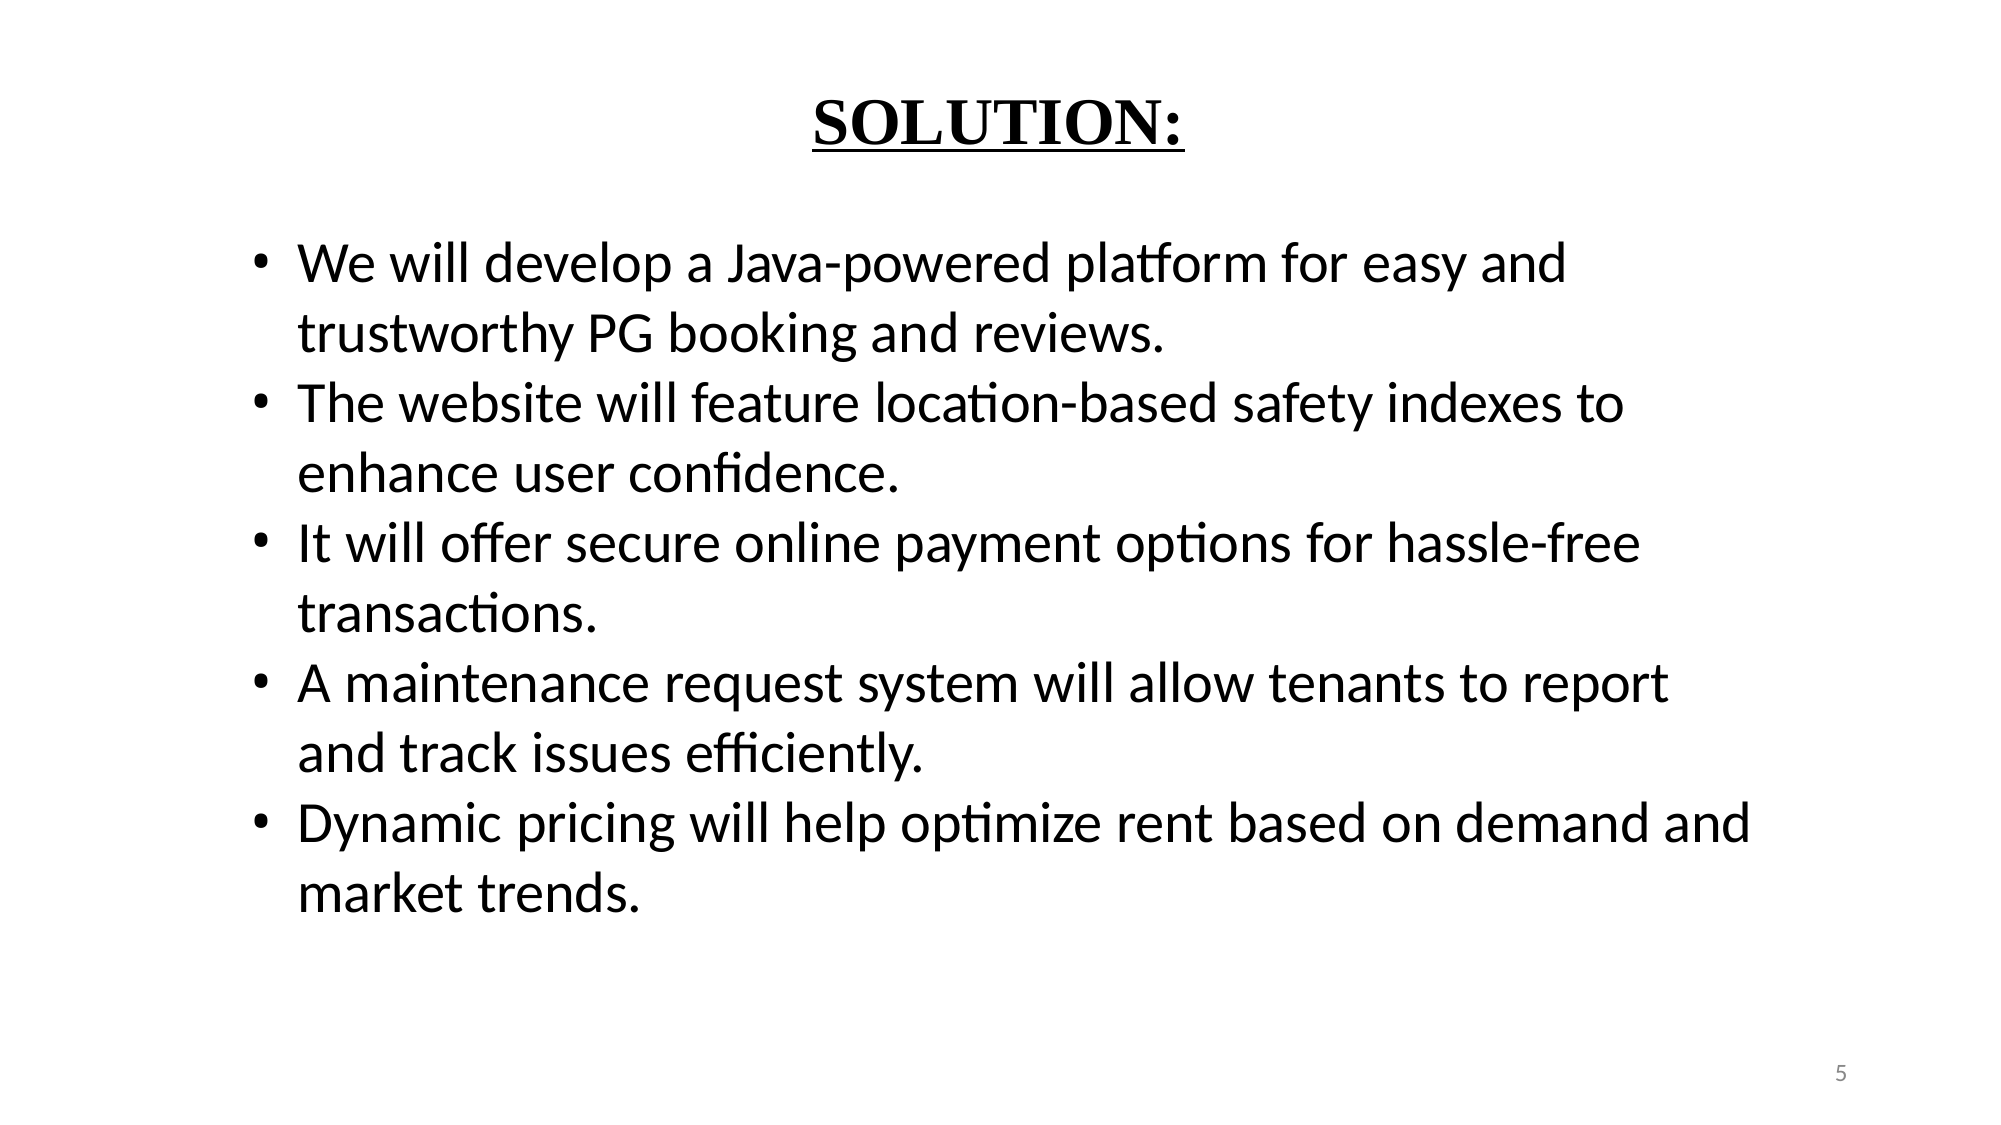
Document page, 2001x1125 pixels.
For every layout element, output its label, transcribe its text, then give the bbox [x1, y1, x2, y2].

text_box We will develop a Java-powered platform for easy and trustworthy PG booking and reviews. The website will feature location-based safety indexes to enhance user confidence. It will offer secure online payment options for hassle-free transactions. A maintenance request system will allow tenants to report and track issues efficiently. Dynamic pricing will help optimize rent based on demand and market trends. [248, 222, 1760, 925]
slide_number 5 [1815, 1060, 1856, 1125]
title SOLUTION: [12, 22, 1988, 267]
